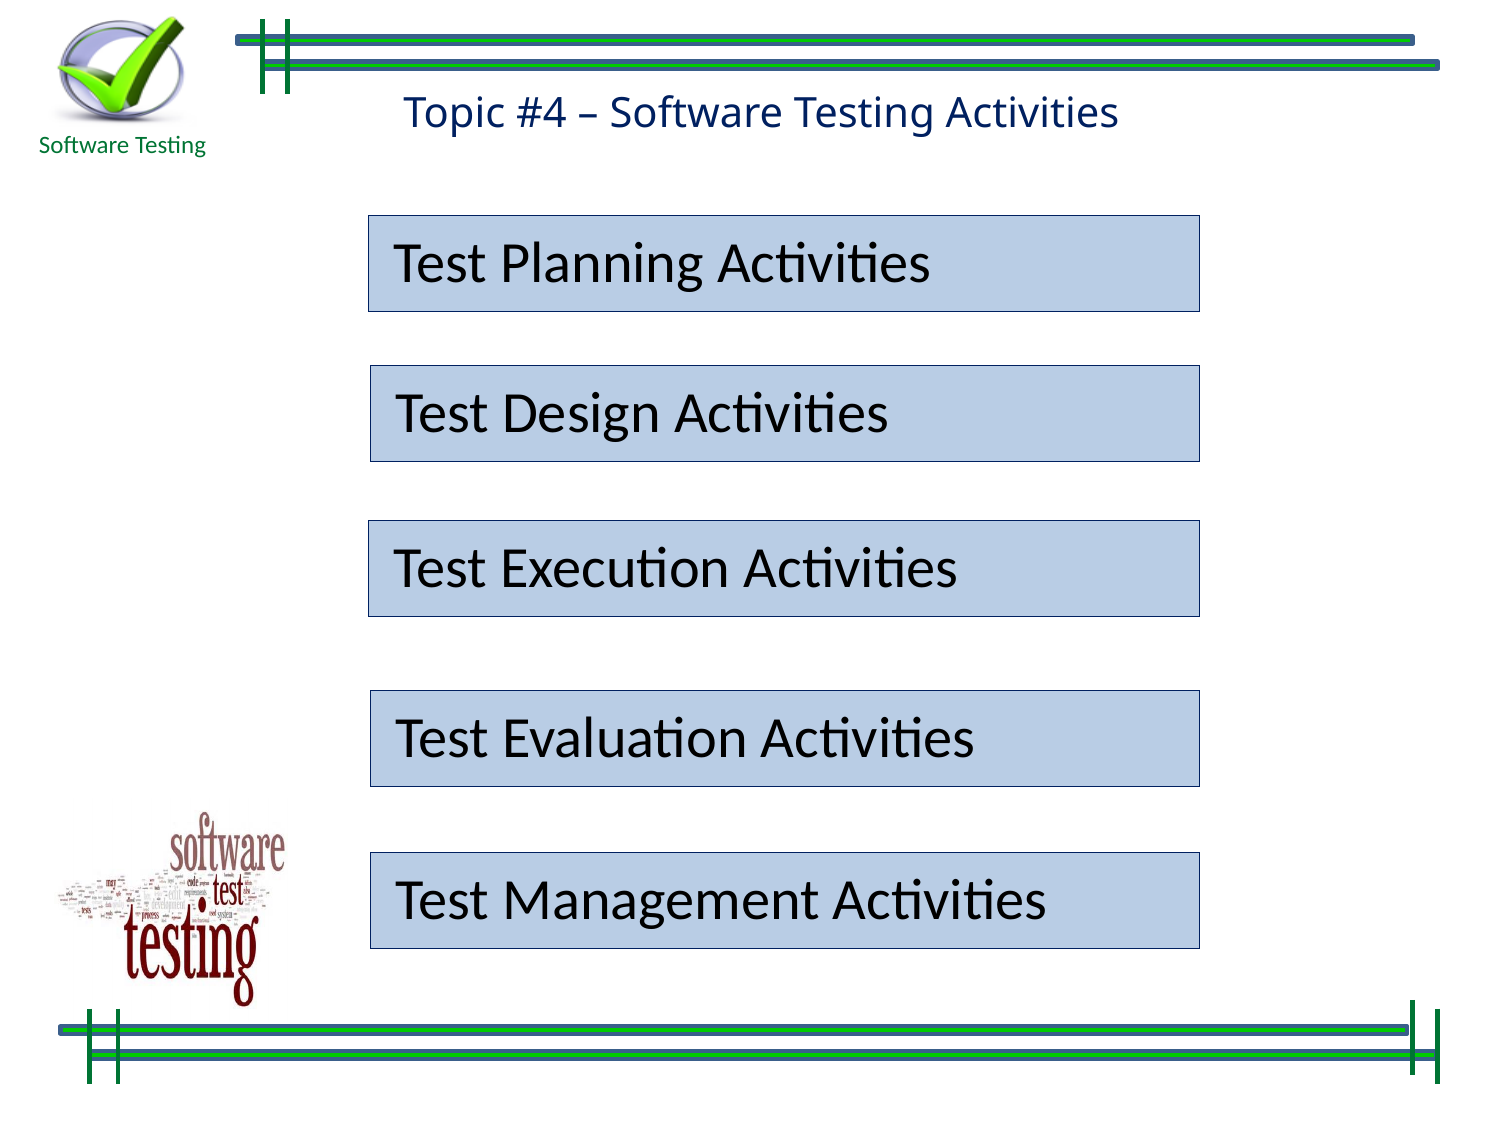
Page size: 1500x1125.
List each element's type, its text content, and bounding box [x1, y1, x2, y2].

text_box [58, 1029, 84, 1036]
text_box [123, 1024, 1408, 1036]
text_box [237, 18, 1438, 95]
text_box Test Management Activities [370, 852, 1200, 949]
text_box Software Testing [24, 121, 222, 167]
text_box [123, 1049, 1408, 1061]
text_box Test Design Activities [370, 365, 1200, 462]
picture [54, 797, 288, 1022]
text_box [1416, 1049, 1433, 1061]
text_box Topic #4 – Software Testing Activities [388, 103, 1135, 144]
text_box Test Planning Activities [368, 215, 1200, 312]
text_box [93, 1049, 113, 1061]
text_box [93, 1029, 113, 1036]
text_box Test Evaluation Activities [370, 690, 1200, 787]
text_box Test Execution Activities [368, 520, 1200, 617]
picture [44, 12, 202, 128]
